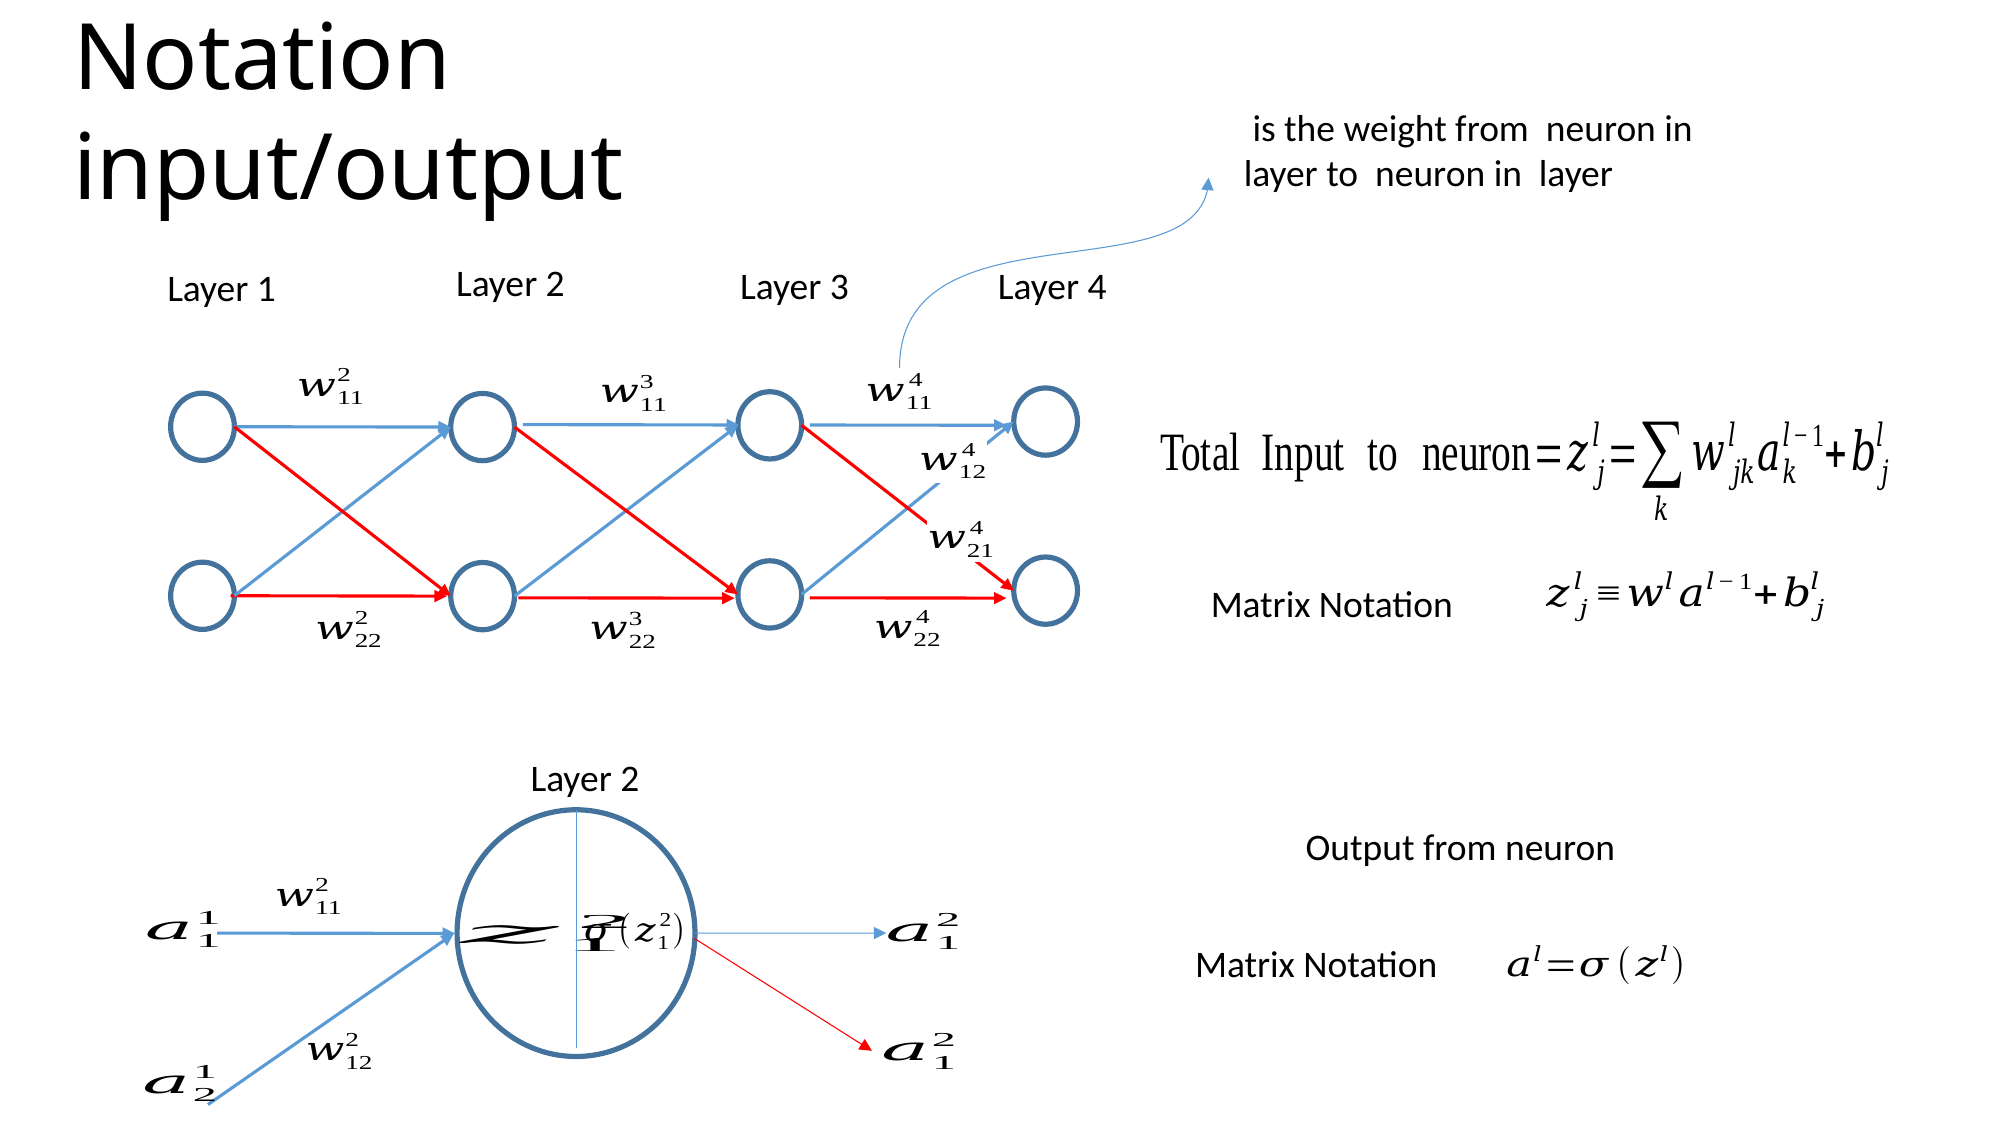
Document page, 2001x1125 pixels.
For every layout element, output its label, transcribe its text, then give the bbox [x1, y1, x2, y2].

text_box Layer 2 [441, 251, 588, 312]
title Notation input/output [70, 0, 980, 219]
text_box Layer 1 [152, 256, 300, 316]
text_box Matrix Notation [1180, 933, 1491, 993]
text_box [170, 387, 1078, 630]
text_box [958, 118, 1150, 428]
text_box Matrix Notation [1195, 572, 1507, 633]
text_box Layer 3 [725, 254, 872, 315]
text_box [142, 746, 961, 1107]
